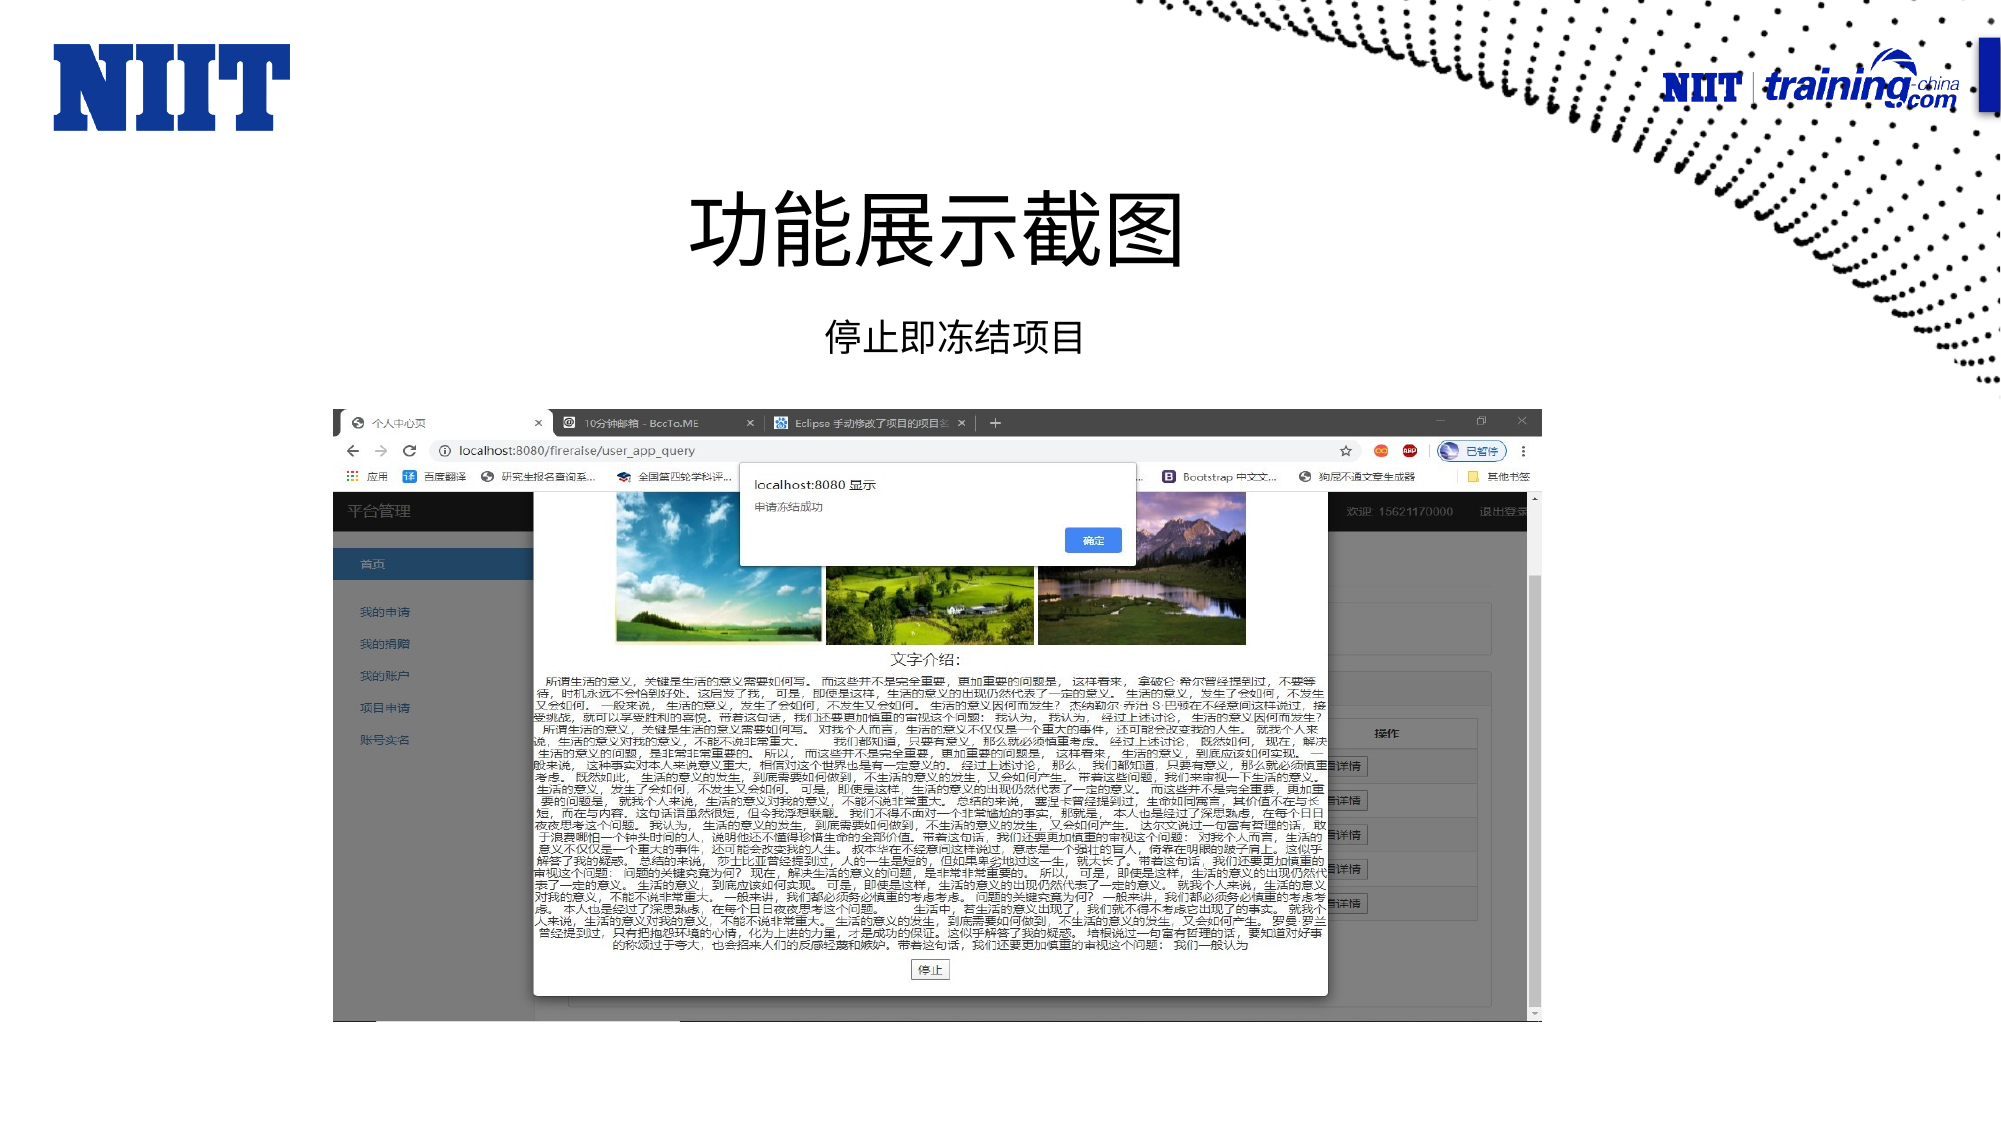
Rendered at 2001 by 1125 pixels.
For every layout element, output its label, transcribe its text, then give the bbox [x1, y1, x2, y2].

picture [32, 17, 313, 158]
picture [958, 0, 2001, 1002]
title 功能展示截图 [296, 102, 1578, 352]
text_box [333, 306, 1542, 1022]
